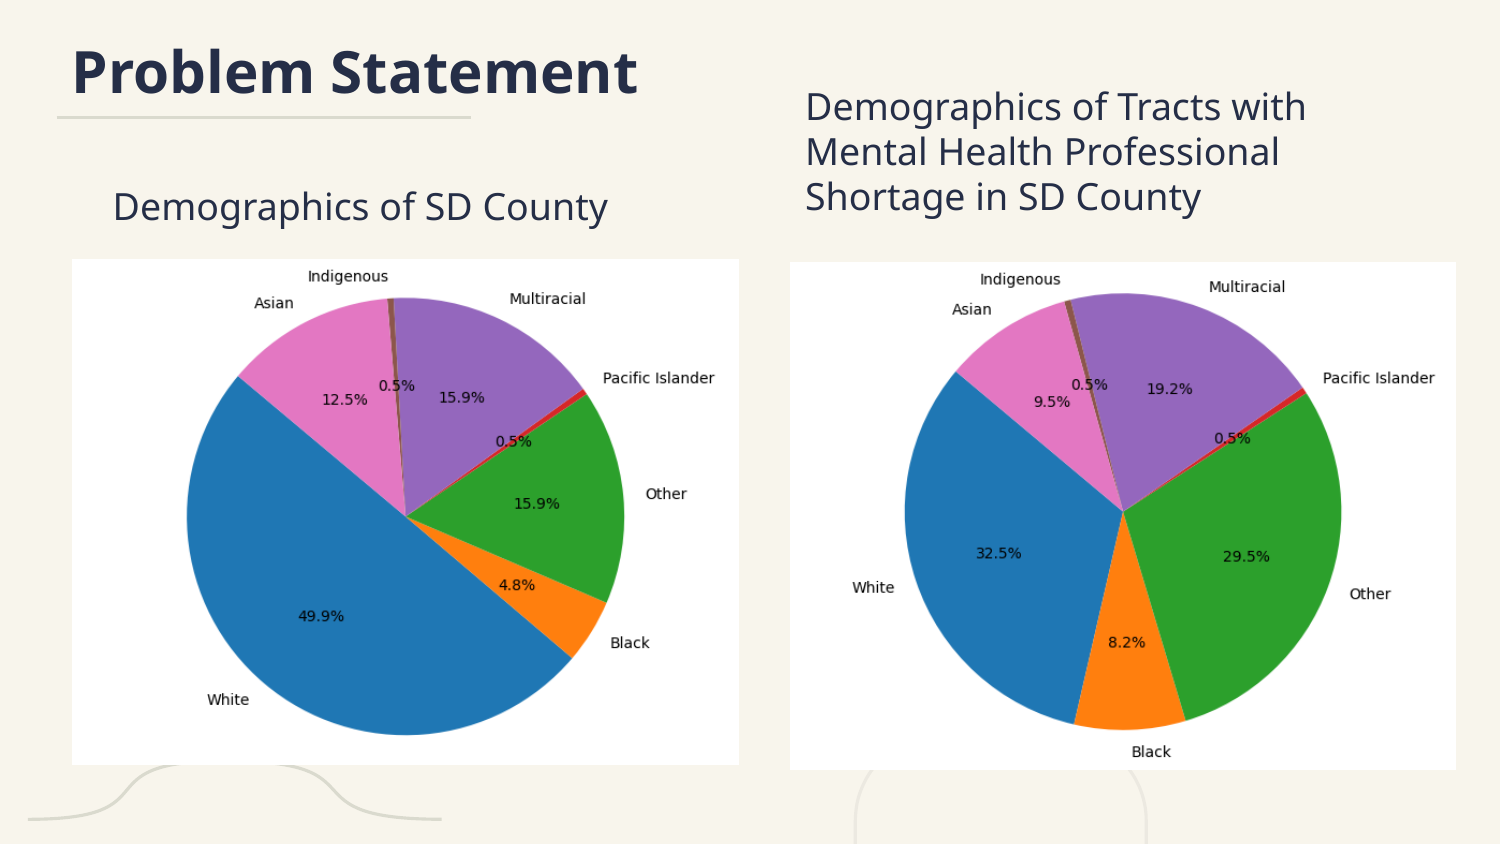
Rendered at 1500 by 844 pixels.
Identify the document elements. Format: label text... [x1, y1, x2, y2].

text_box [27, 760, 442, 820]
text_box Demographics of Tracts with Mental Health Professional Shortage in SD County [790, 67, 1446, 233]
list Demographics of SD County [97, 167, 688, 250]
picture [789, 261, 1456, 771]
title Problem Statement [56, 23, 985, 118]
picture [72, 259, 739, 766]
